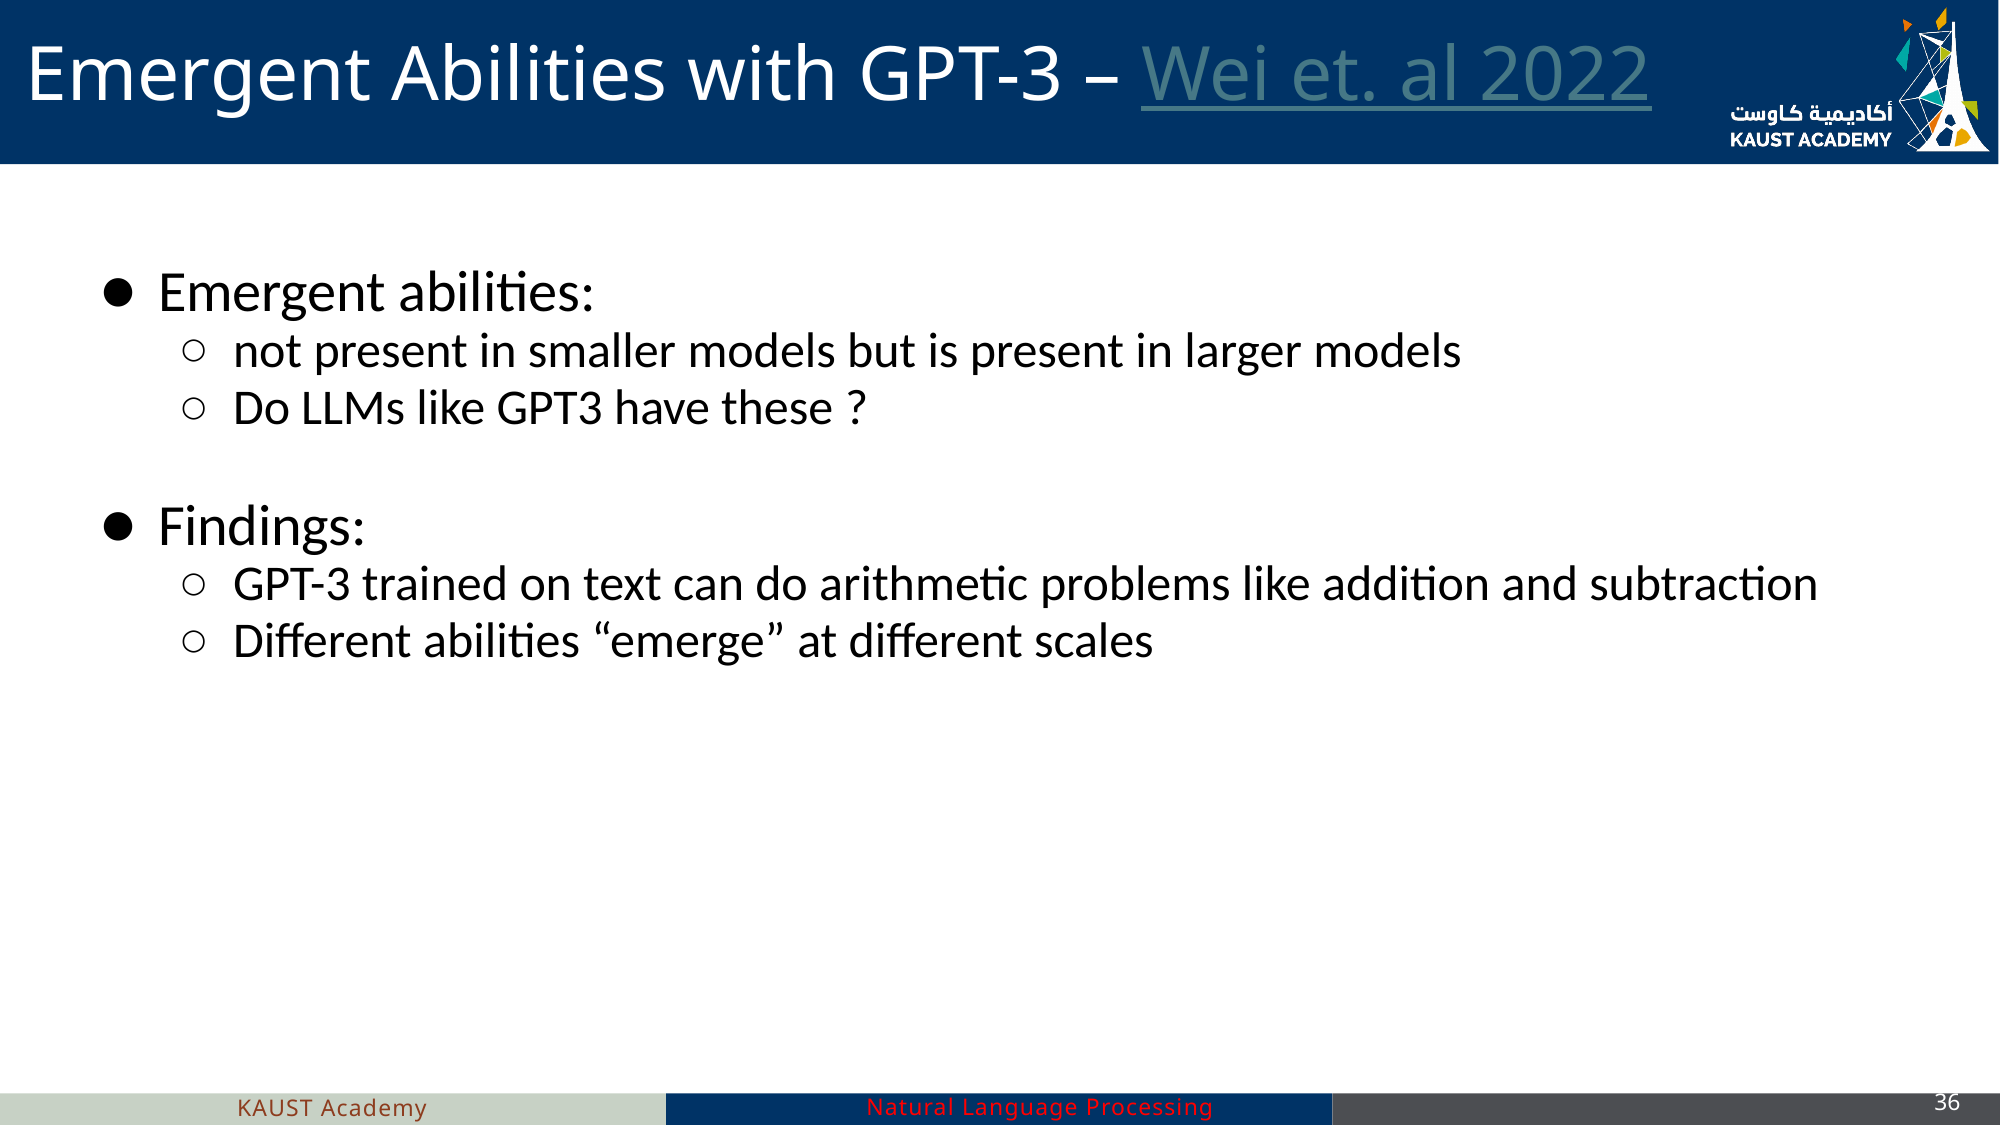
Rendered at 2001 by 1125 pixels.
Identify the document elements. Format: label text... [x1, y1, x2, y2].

text_box Emergent abilities: not present in smaller models but is present in larger models Do LLMs like GPT3 have these ? Findings: GPT-3 trained on text can do arithmetic problems like addition and subtraction Different abilities “emerge” at different scales [99, 254, 1835, 668]
picture [1721, 0, 2000, 159]
title Emergent Abilities with GPT-3 – Wei et. al 2022 [25, 24, 1737, 215]
